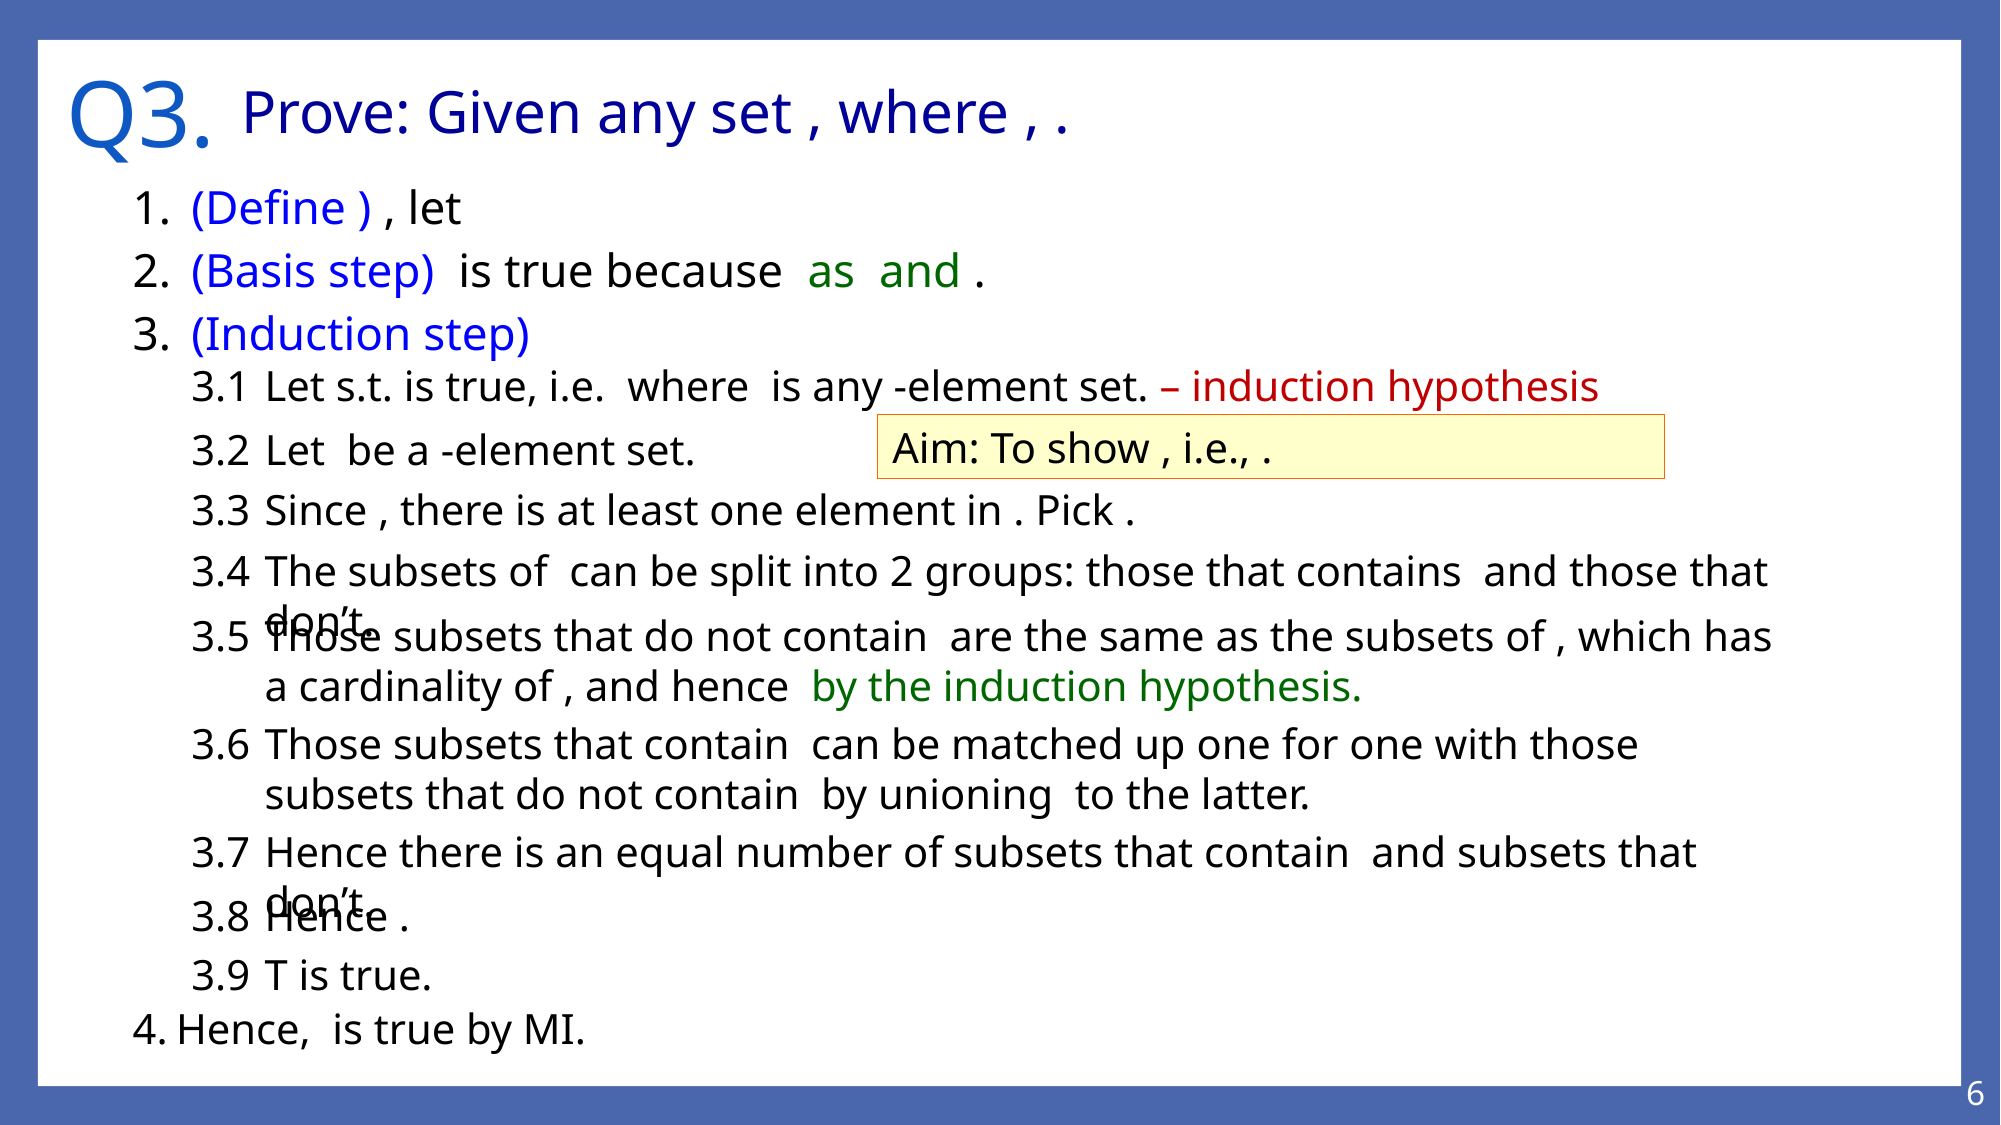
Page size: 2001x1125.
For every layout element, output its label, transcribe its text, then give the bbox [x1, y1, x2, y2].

title Q3. [51, 37, 268, 185]
slide_number 6 [1720, 1065, 2000, 1125]
